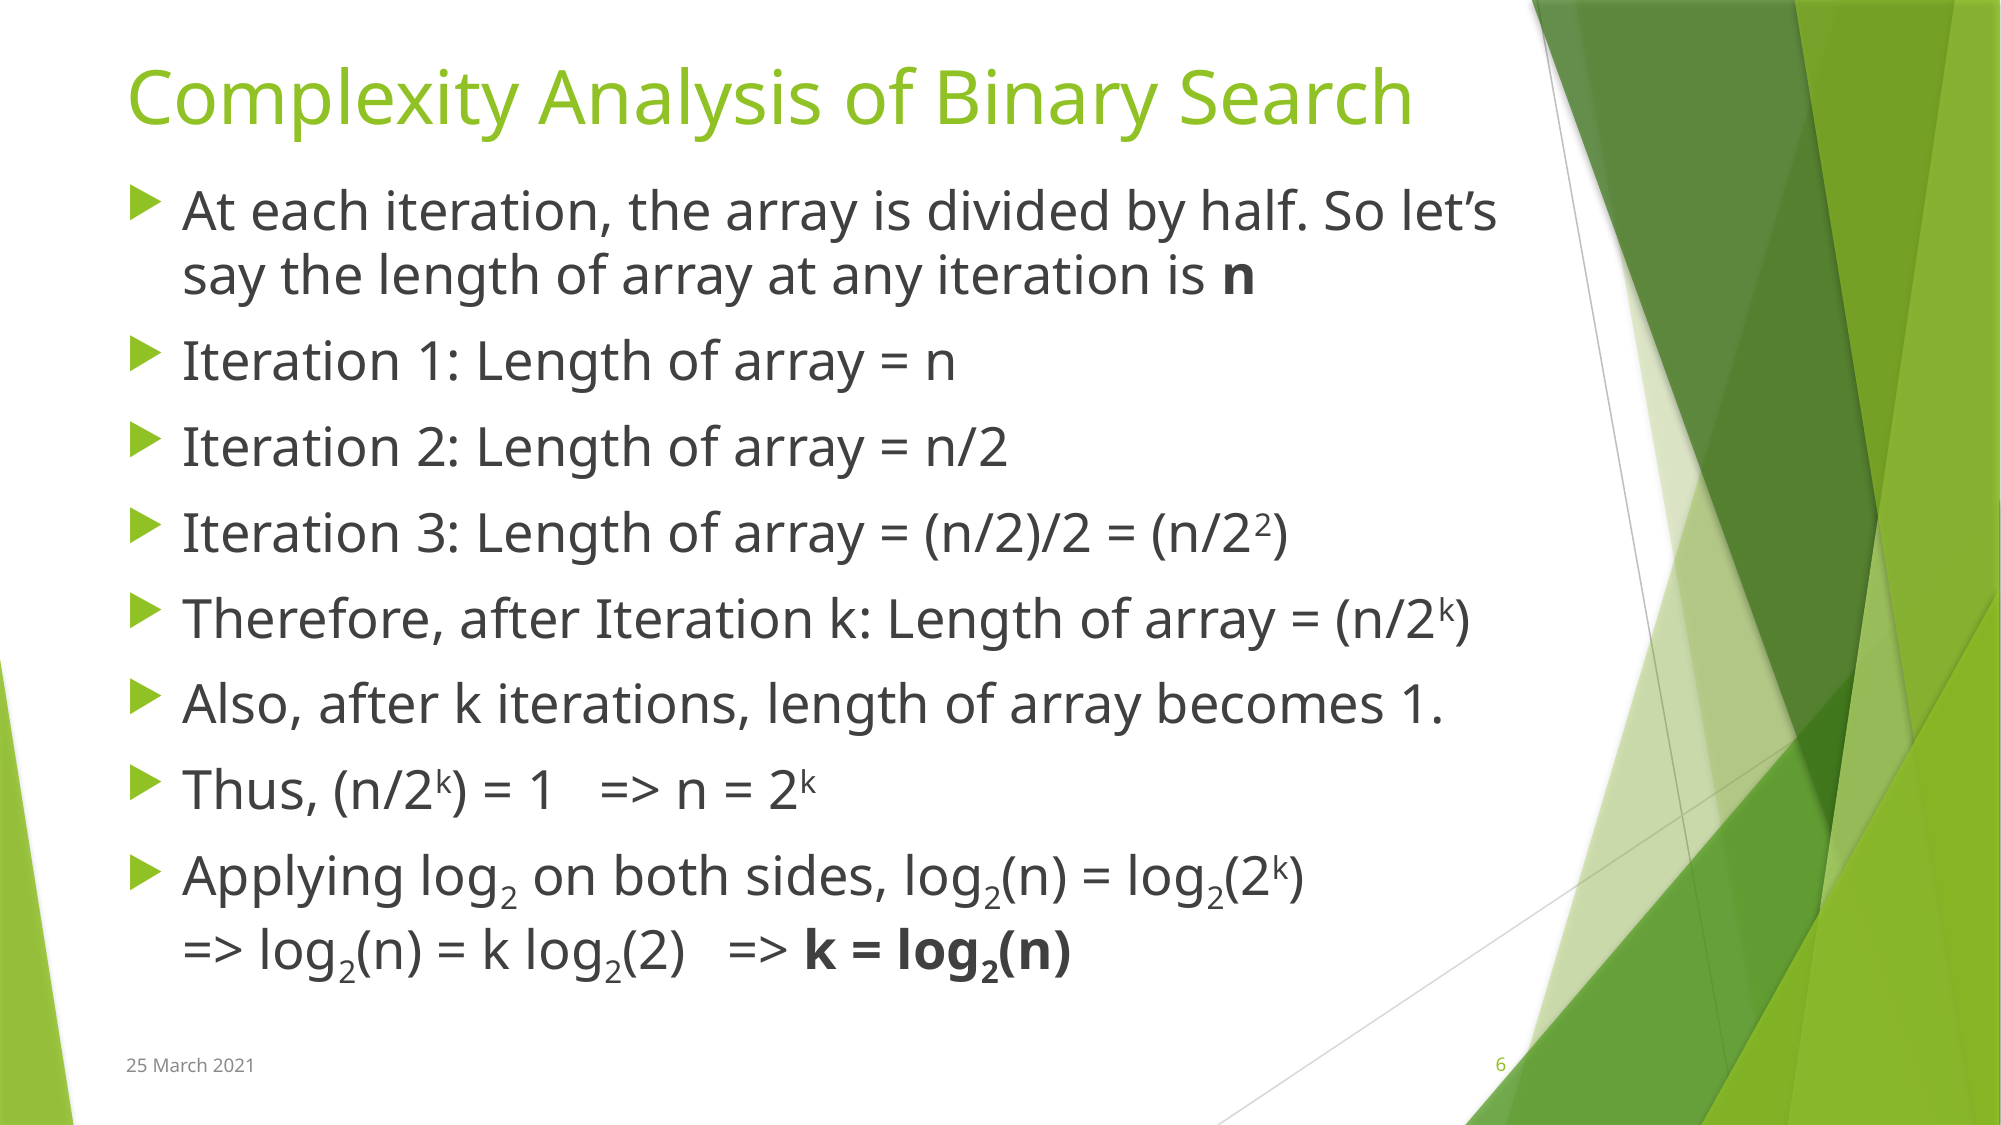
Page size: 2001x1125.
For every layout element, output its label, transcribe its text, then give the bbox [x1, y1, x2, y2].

footer 25 March 2021 [111, 1035, 1145, 1095]
slide_number 6 [1409, 1035, 1522, 1095]
list At each iteration, the array is divided by half. So let’s say the length of array at any iteration is n Iteration 1: Length of array = n Iteration 2: Length of array = n/2 Iteration 3: Length of array = (n/2)/2 = (n/22) Therefore, after Iteration k: Length of array = (n/2k) Also, after k iterations, length of array becomes 1. Thus, (n/2k) = 1 => n = 2k Applying log2 on both sides, log2(n) = log2(2k) => log2(n) = k log2(2) => k = log2(n) [111, 168, 1522, 1036]
title Complexity Analysis of Binary Search [111, 41, 1522, 152]
